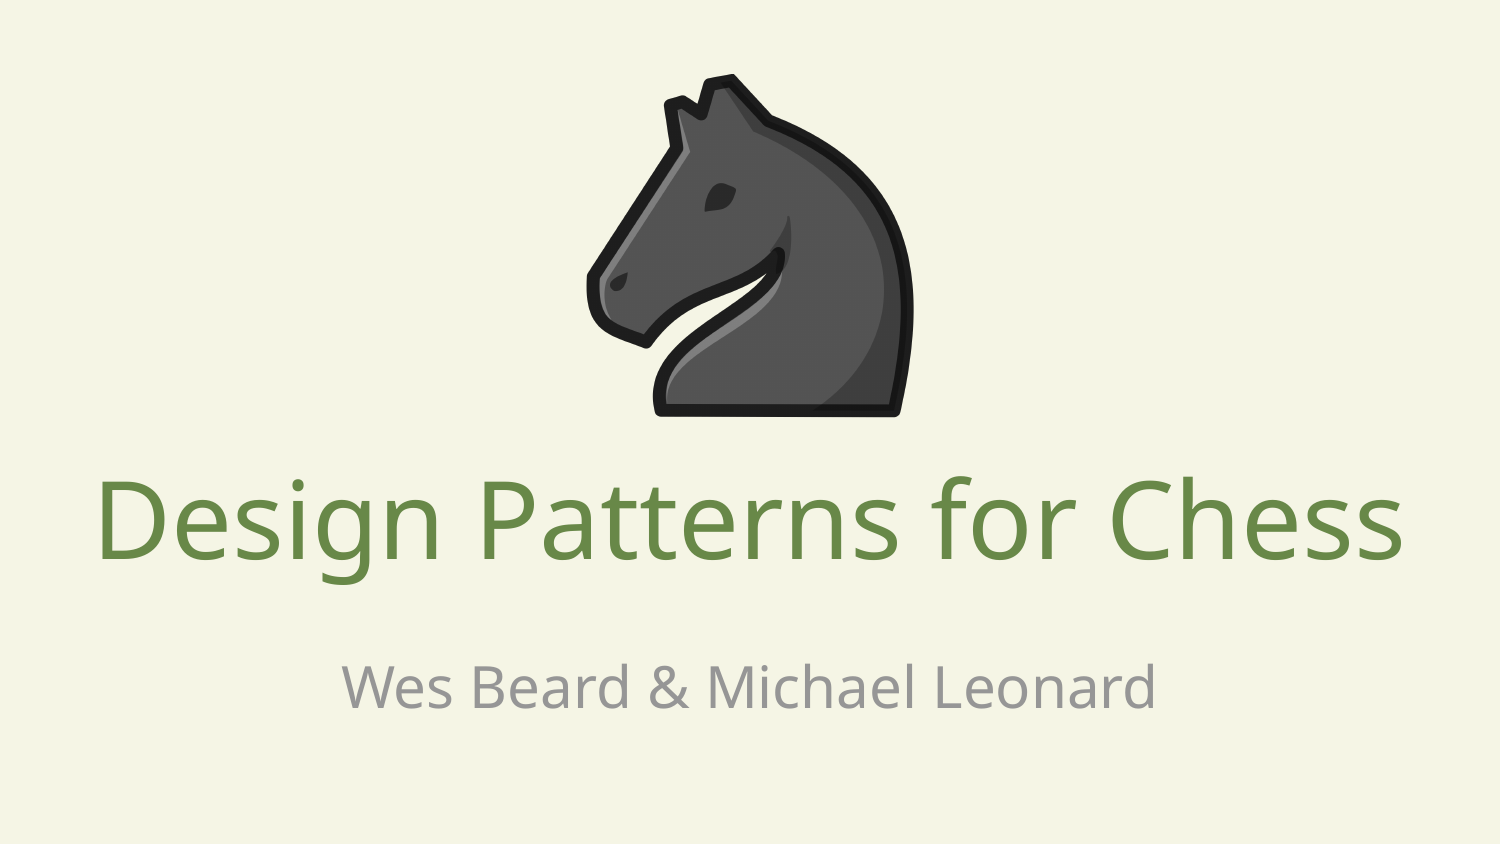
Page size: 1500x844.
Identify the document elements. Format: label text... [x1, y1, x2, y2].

subtitle Wes Beard & Michael Leonard [51, 634, 1449, 765]
picture [535, 30, 965, 460]
title Design Patterns for Chess [51, 432, 1449, 597]
